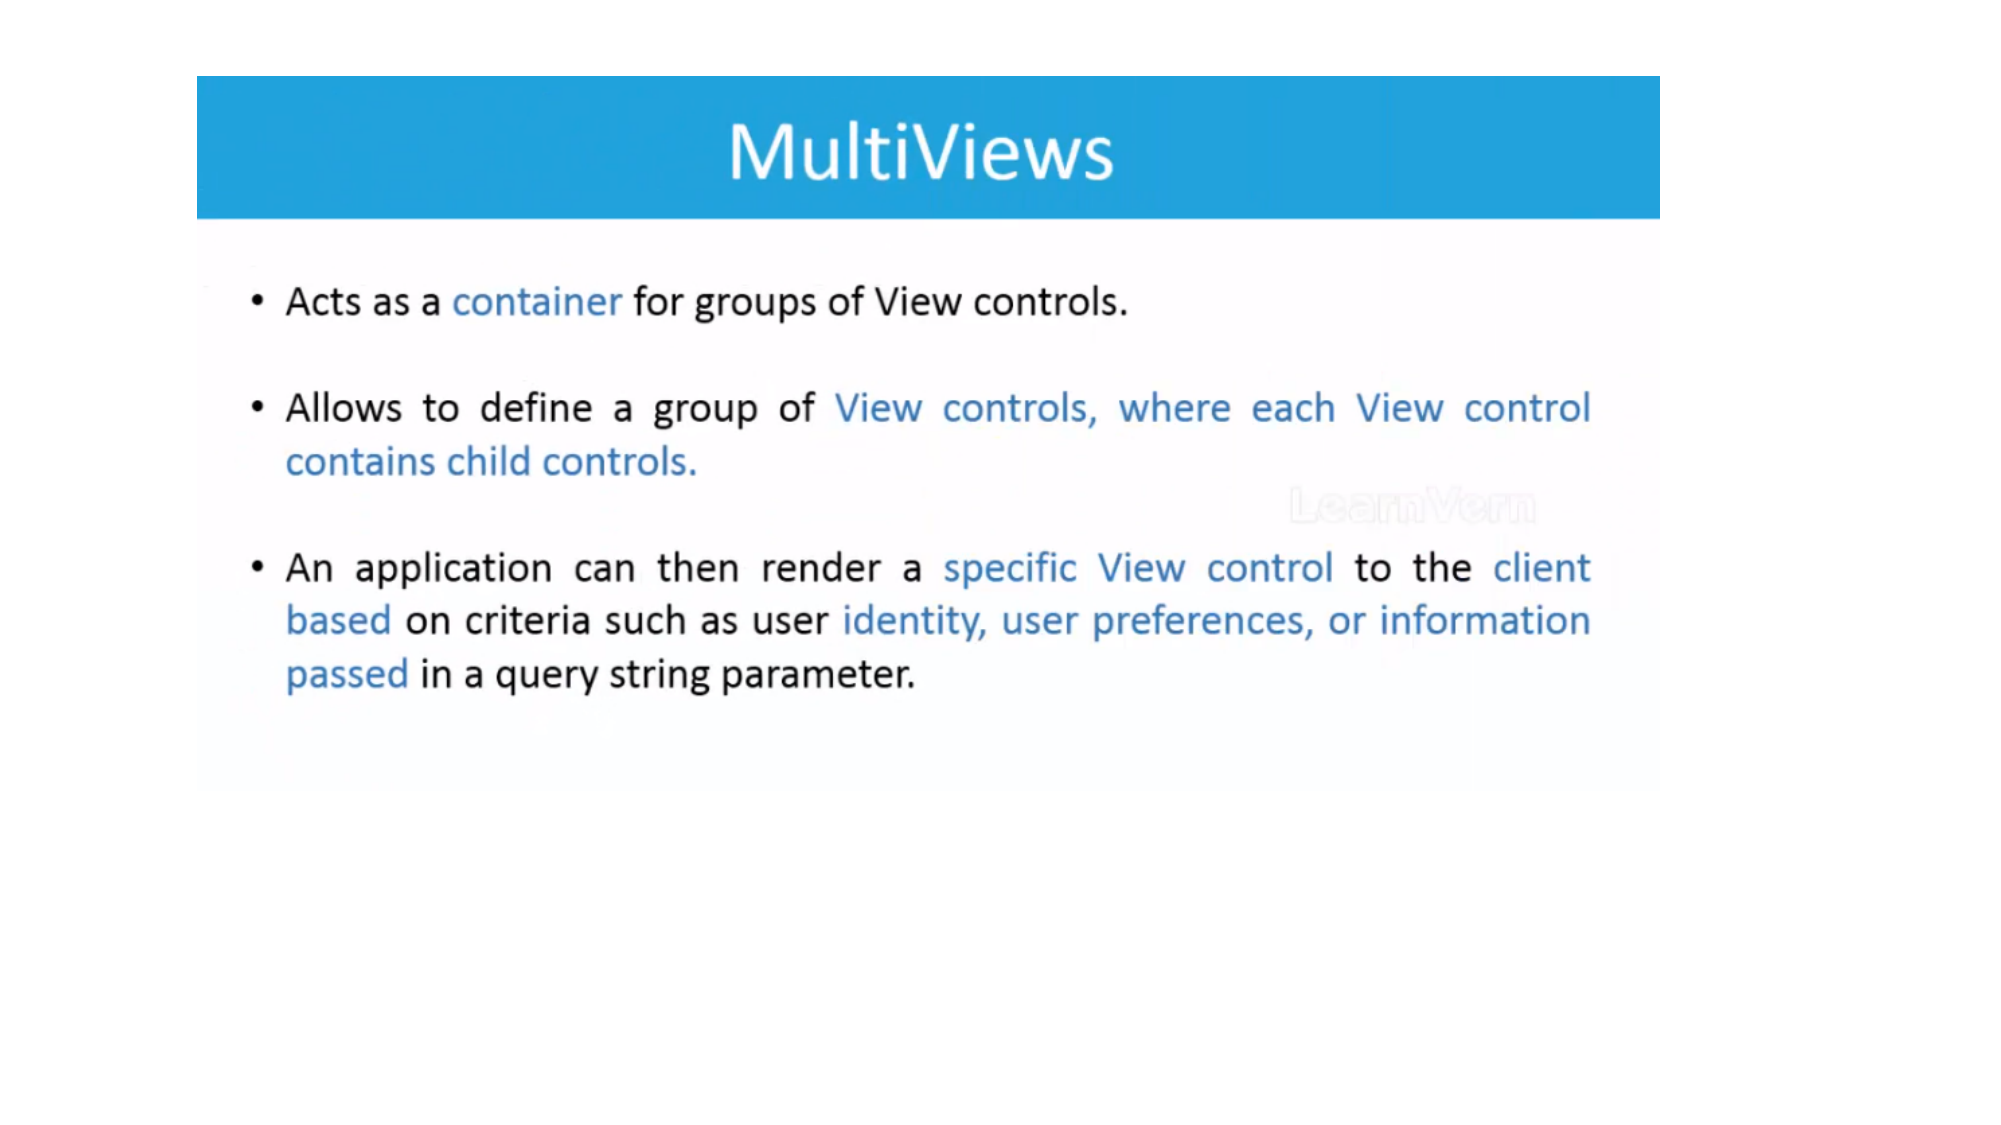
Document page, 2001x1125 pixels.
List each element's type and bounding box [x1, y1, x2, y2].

list [197, 76, 1660, 791]
